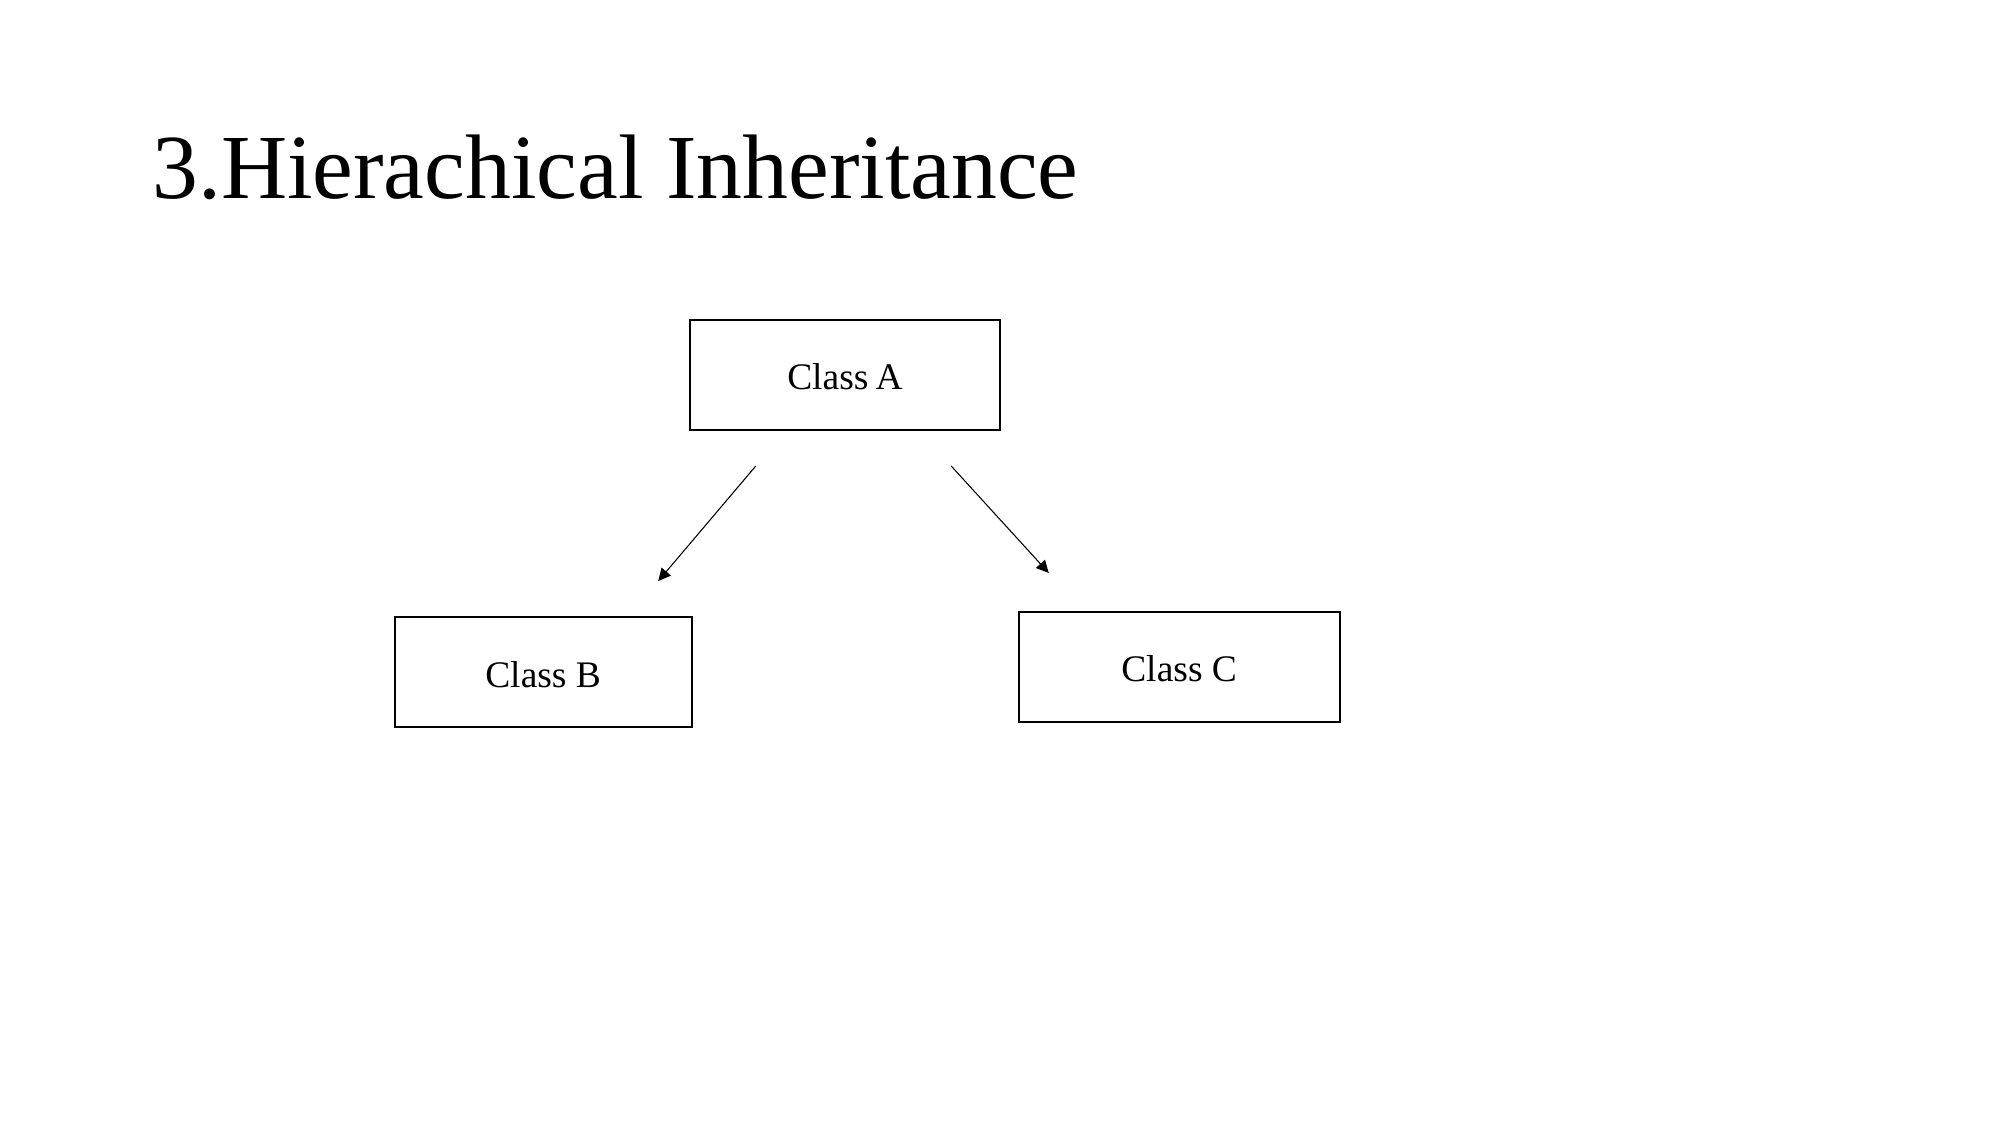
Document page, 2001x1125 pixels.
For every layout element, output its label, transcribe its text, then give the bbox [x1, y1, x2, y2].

title 3.Hierachical Inheritance [137, 59, 1863, 278]
text_box Class B [394, 616, 693, 728]
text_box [658, 465, 756, 581]
text_box Class C [1018, 611, 1341, 723]
text_box Class A [689, 319, 1001, 431]
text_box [951, 465, 1049, 573]
